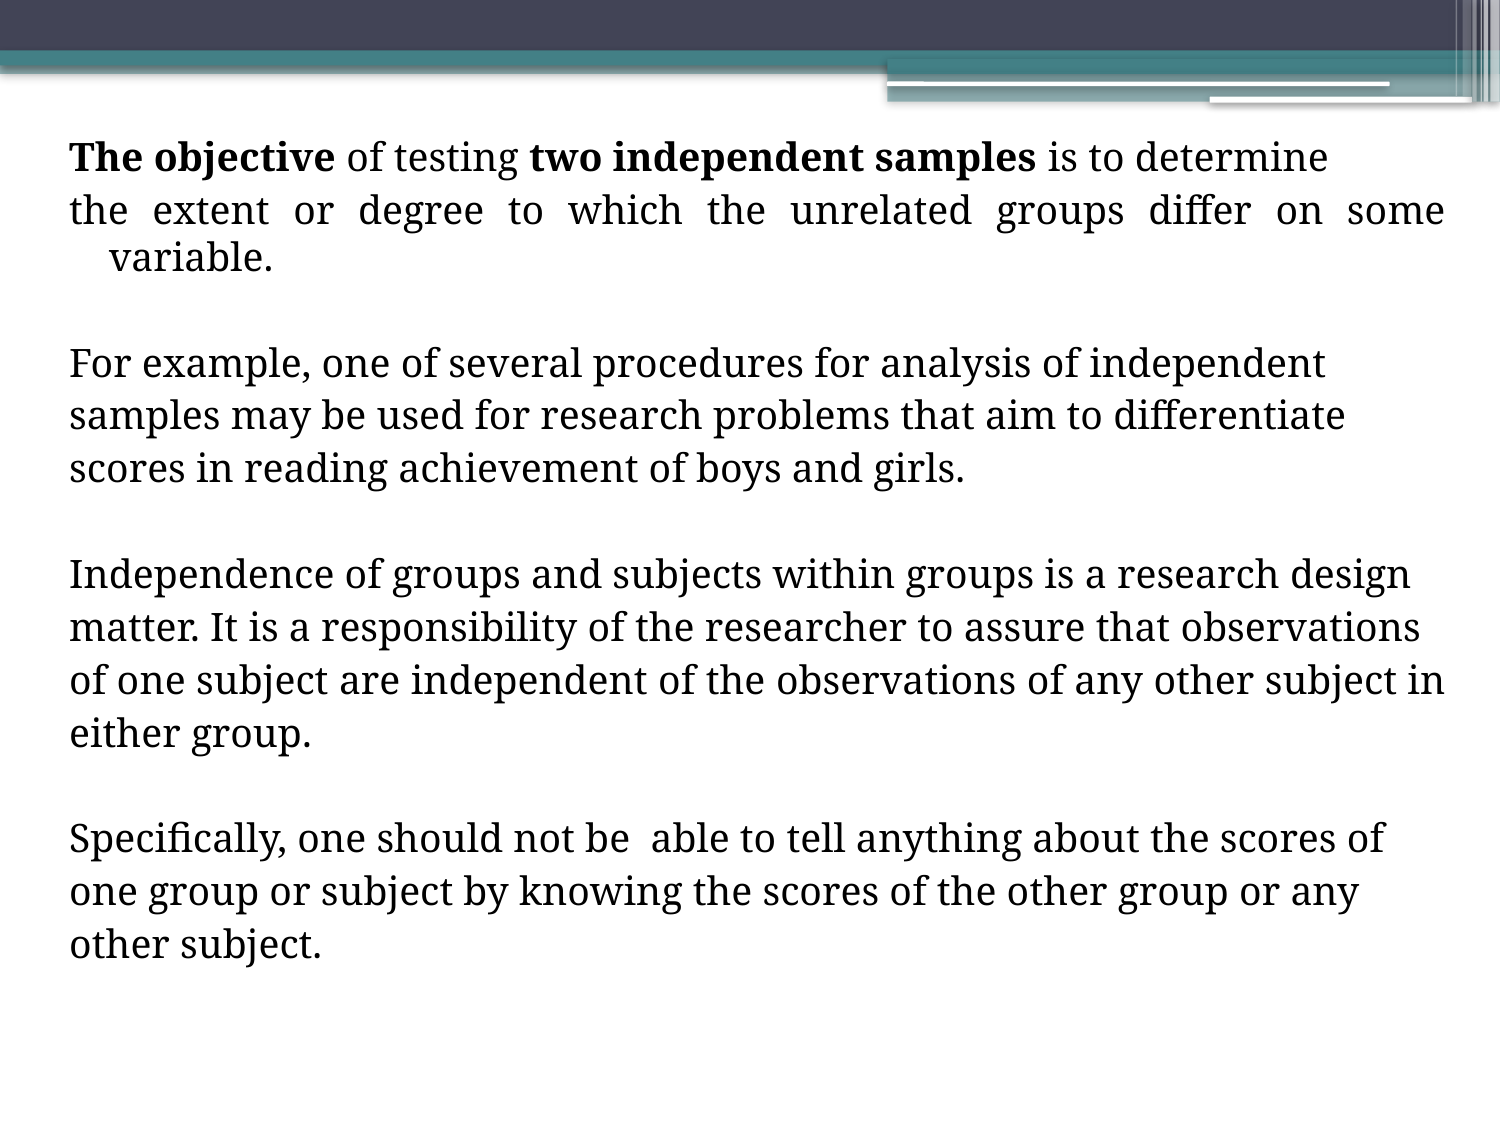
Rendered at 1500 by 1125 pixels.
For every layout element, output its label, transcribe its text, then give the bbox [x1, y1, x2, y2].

list The objective of testing two independent samples is to determine the extent or degree to which the unrelated groups differ on some variable. For example, one of several procedures for analysis of independent samples may be used for research problems that aim to differentiate scores in reading achievement of boys and girls. Independence of groups and subjects within groups is a research design matter. It is a responsibility of the researcher to assure that observations of one subject are independent of the observations of any other subject in either group. Specifically, one should not be able to tell anything about the scores of one group or subject by knowing the scores of the other group or any other subject. [37, 125, 1463, 1079]
